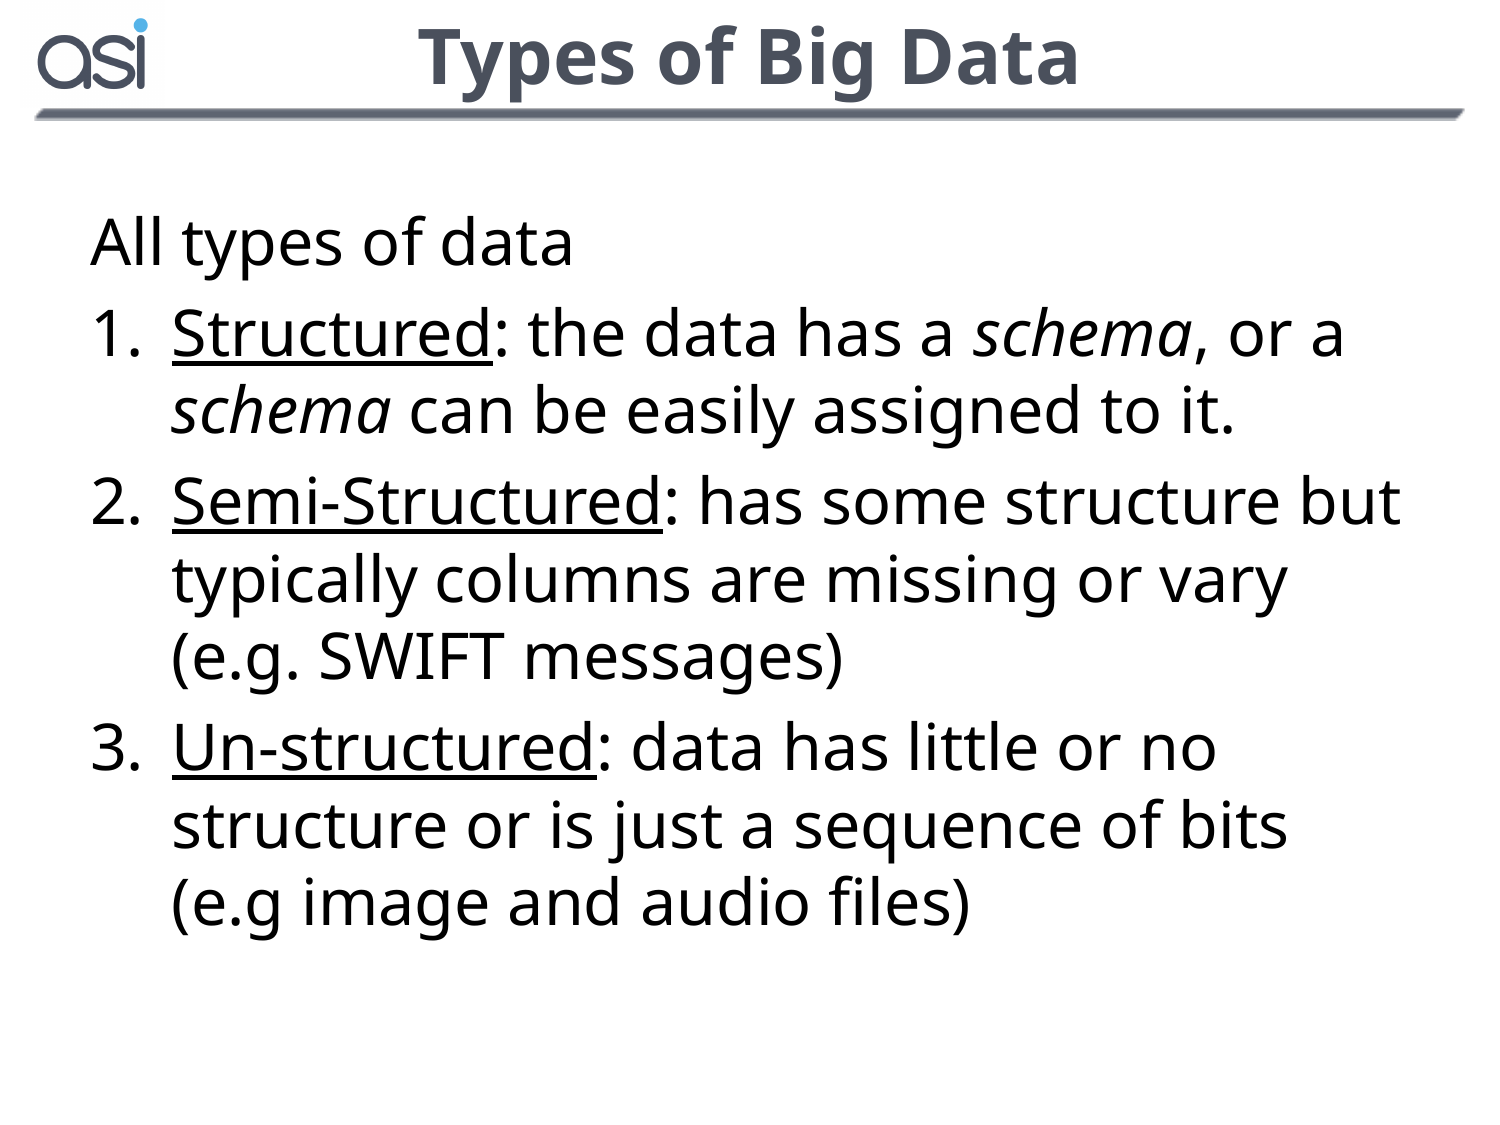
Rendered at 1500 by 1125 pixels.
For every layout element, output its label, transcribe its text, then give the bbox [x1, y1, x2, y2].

title Types of Big Data [33, 0, 1467, 108]
list All types of data Structured: the data has a schema, or a schema can be easily assigned to it. Semi-Structured: has some structure but typically columns are missing or vary (e.g. SWIFT messages) Un-structured: data has little or no structure or is just a sequence of bits (e.g image and audio files) [75, 193, 1425, 951]
picture [20, 0, 1467, 121]
